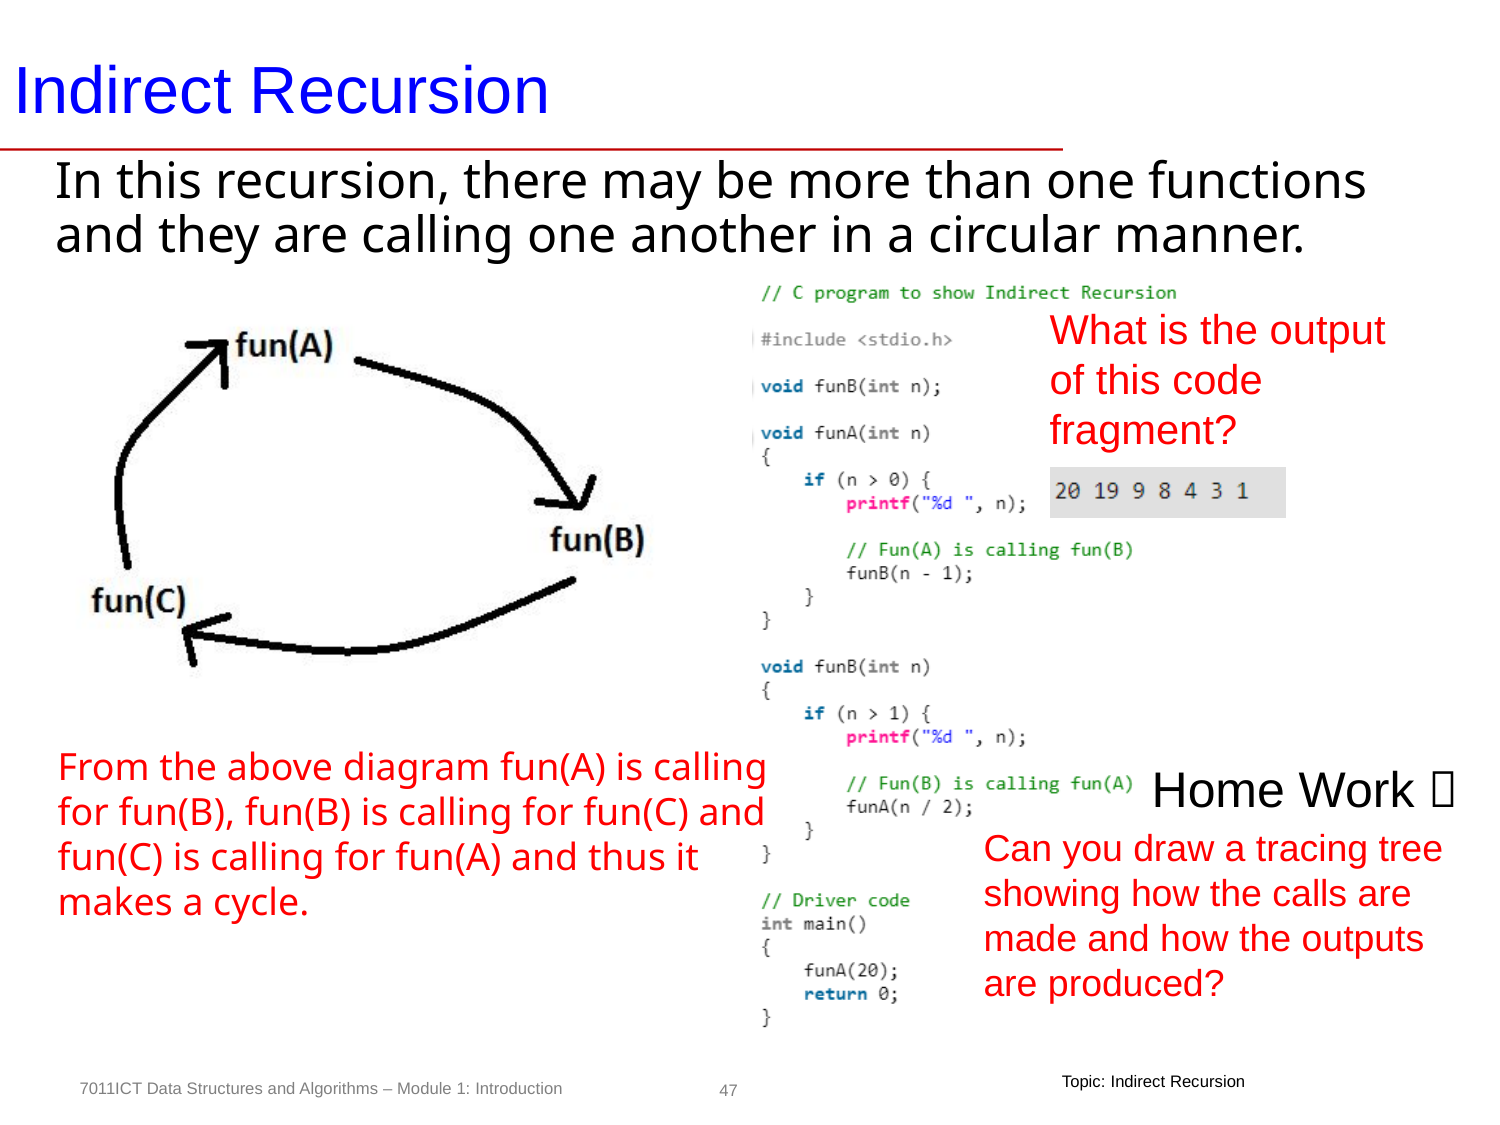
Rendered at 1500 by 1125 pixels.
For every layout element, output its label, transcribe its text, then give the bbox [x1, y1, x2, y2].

title Indirect Recursion [2, 42, 1354, 144]
text_box What is the output of this code fragment? [1197, 302, 1413, 459]
text_box Home Work  [1197, 757, 1500, 824]
text_box From the above diagram fun(A) is calling for fun(B), fun(B) is calling for fun(C) and fun(C) is calling for fun(A) and thus it makes a cycle. [42, 735, 747, 930]
picture [752, 282, 1286, 1036]
picture [2, 302, 661, 680]
text_box Can you draw a tracing tree showing how the calls are made and how the outputs are produced? [1197, 824, 1479, 1010]
list In this recursion, there may be more than one functions and they are calling one another in a circular manner. [40, 147, 1414, 1025]
text_box Topic: Indirect Recursion [1046, 1070, 1261, 1097]
